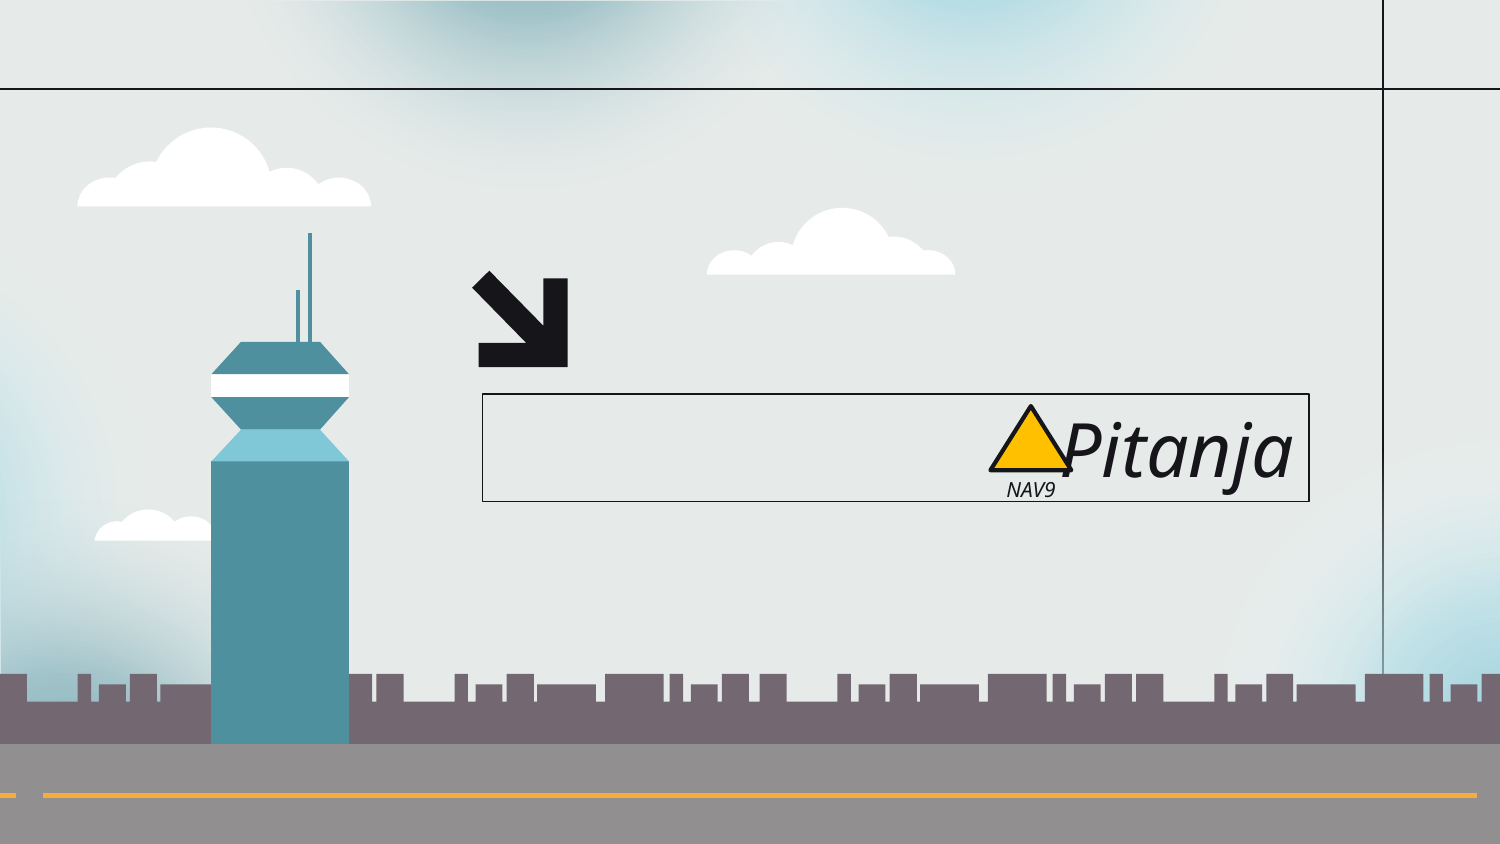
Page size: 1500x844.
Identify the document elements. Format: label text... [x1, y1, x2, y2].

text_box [211, 232, 350, 745]
title Pitanja [482, 393, 970, 502]
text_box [971, 393, 1089, 516]
text_box [472, 270, 568, 368]
title Pitanja [1091, 393, 1310, 502]
